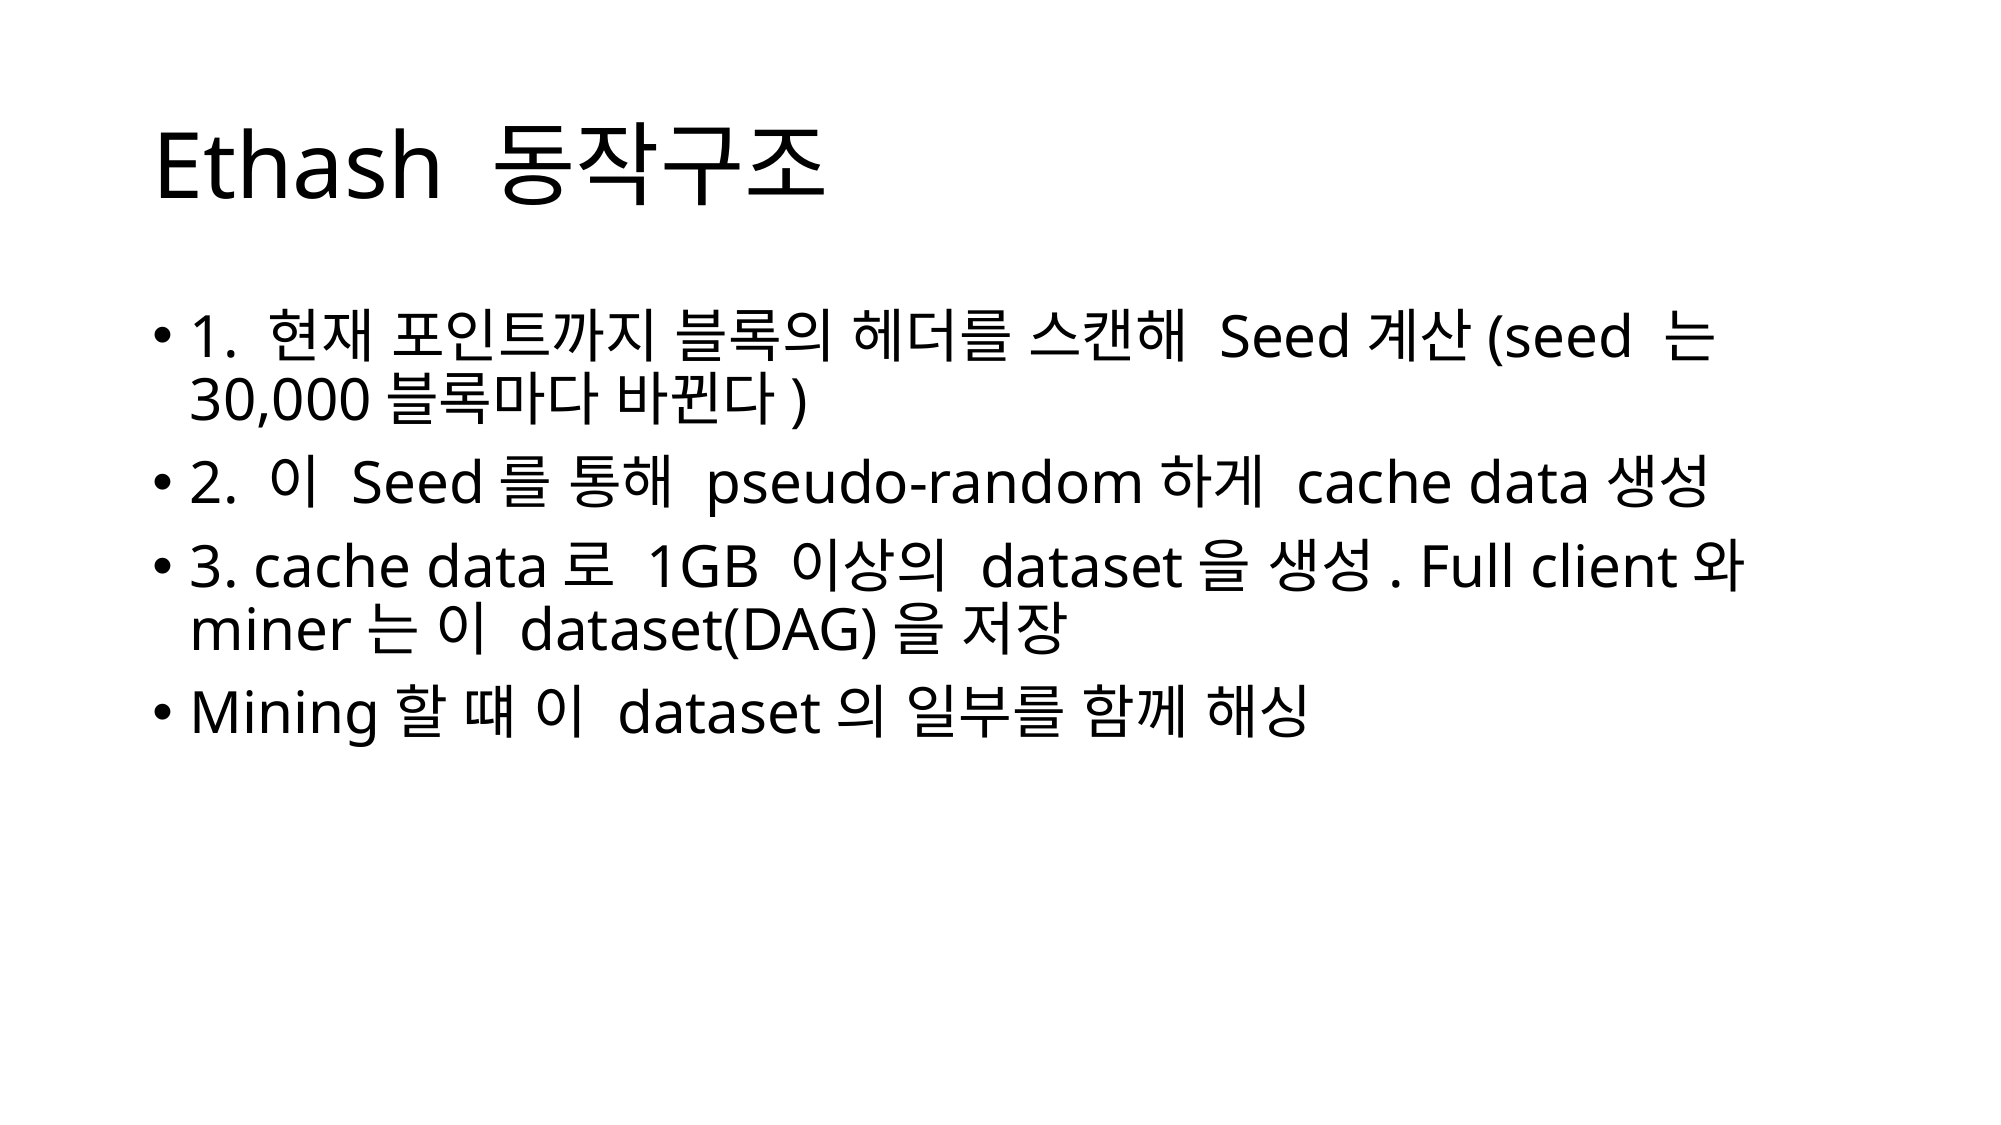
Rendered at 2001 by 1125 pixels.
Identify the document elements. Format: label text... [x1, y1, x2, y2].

list 1. 현재 포인트까지 블록의 헤더를 스캔해 Seed계산(seed 는 30,000블록마다 바뀐다) 2. 이 Seed를 통해 pseudo-random하게 cache data생성 3. cache data로 1GB 이상의 dataset을 생성. Full client와 miner는 이 dataset(DAG)을 저장 Mining할 떄 이 dataset의 일부를 함께 해싱 [137, 299, 1863, 1014]
title Ethash 동작구조 [137, 59, 1863, 278]
